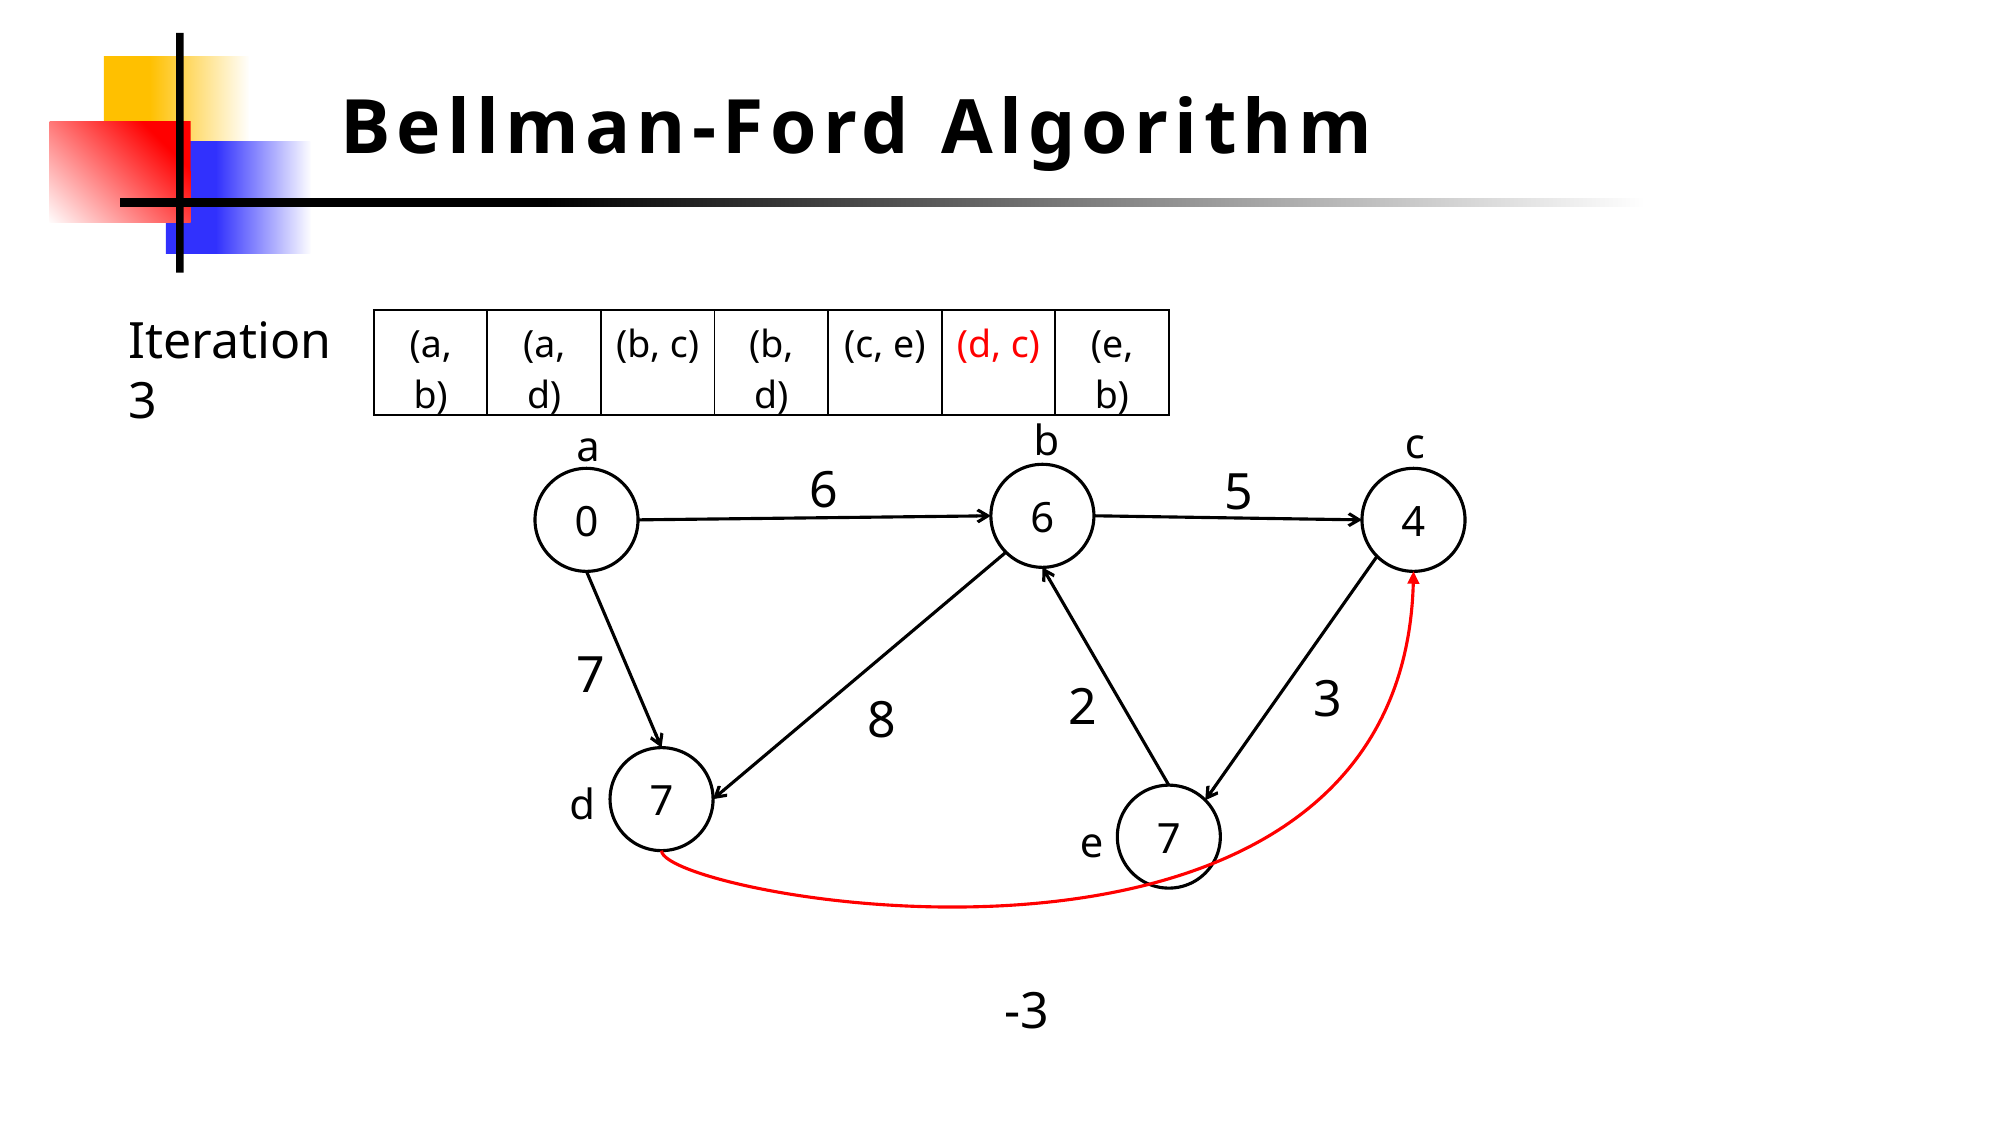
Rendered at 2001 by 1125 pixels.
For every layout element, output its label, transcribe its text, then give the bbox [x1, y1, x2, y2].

table_header (a, d) [488, 311, 600, 414]
table_header (e, b) [1056, 311, 1168, 334]
table_header (b, d) [715, 311, 827, 405]
table_header (b, c) [602, 311, 714, 405]
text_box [1178, 405, 1465, 1038]
table_header (c, e) [829, 311, 941, 405]
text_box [534, 405, 897, 1038]
table_header (d, c) [943, 311, 1054, 334]
text_box Iteration 3 [113, 301, 363, 437]
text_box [49, 32, 1644, 273]
table_header (a, b) [375, 311, 486, 414]
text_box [897, 334, 1178, 1087]
